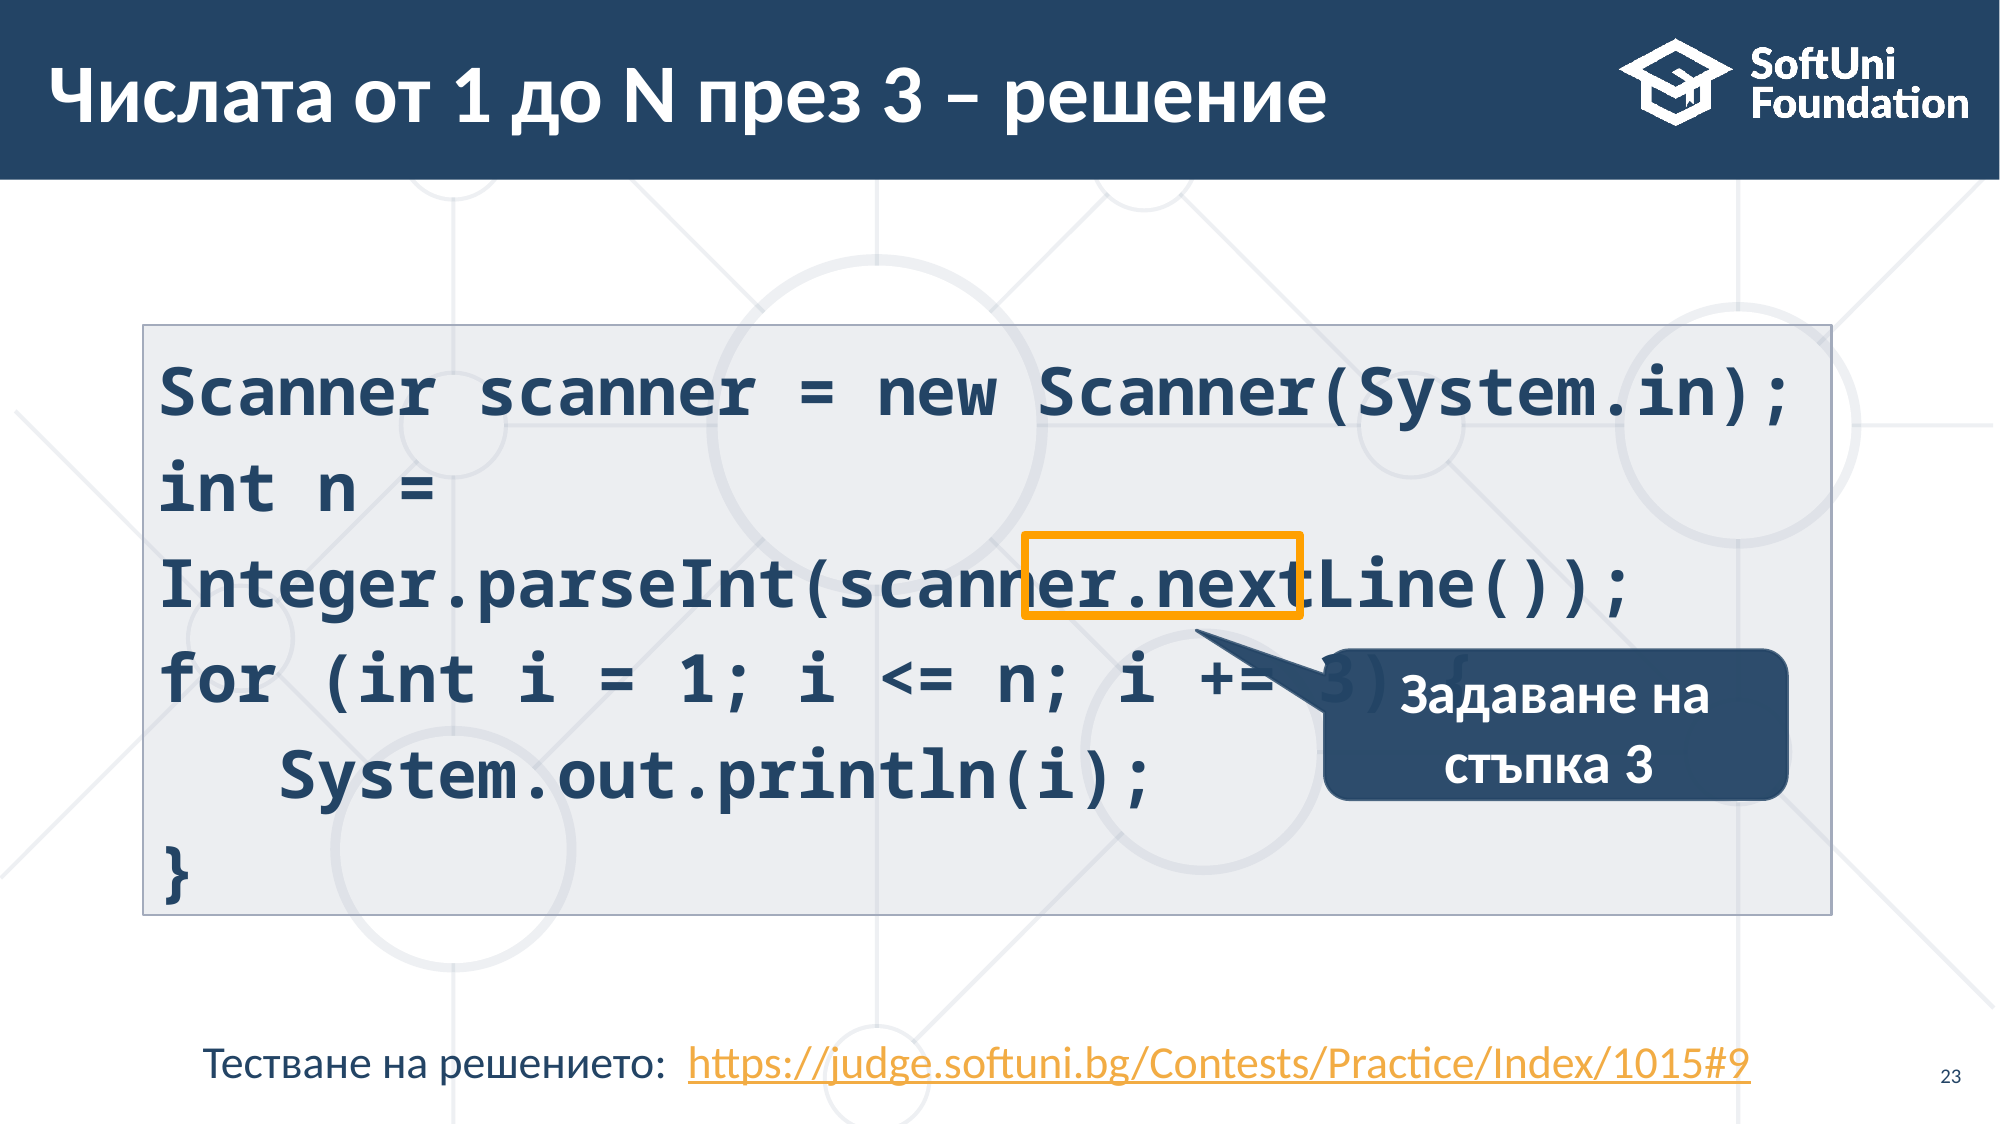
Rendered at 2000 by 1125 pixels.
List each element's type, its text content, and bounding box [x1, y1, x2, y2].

slide_number 23 [1896, 1049, 1968, 1101]
title Числата от 1 до N през 3 – решение [31, 16, 1591, 162]
text_box Тестване на решението: https://judge.softuni.bg/Contests/Practice/Index/1015#9 [62, 1025, 1913, 1095]
text_box Задаване на стъпка 3 [1194, 628, 1790, 802]
text_box [1023, 533, 1302, 618]
text_box Scanner scanner = new Scanner(System.in); int n = Integer.parseInt(scanner.nextLine()); for (int i = 1; i <= n; i += 3) { System.out.println(i); } [142, 325, 1832, 916]
picture [1618, 38, 1968, 126]
